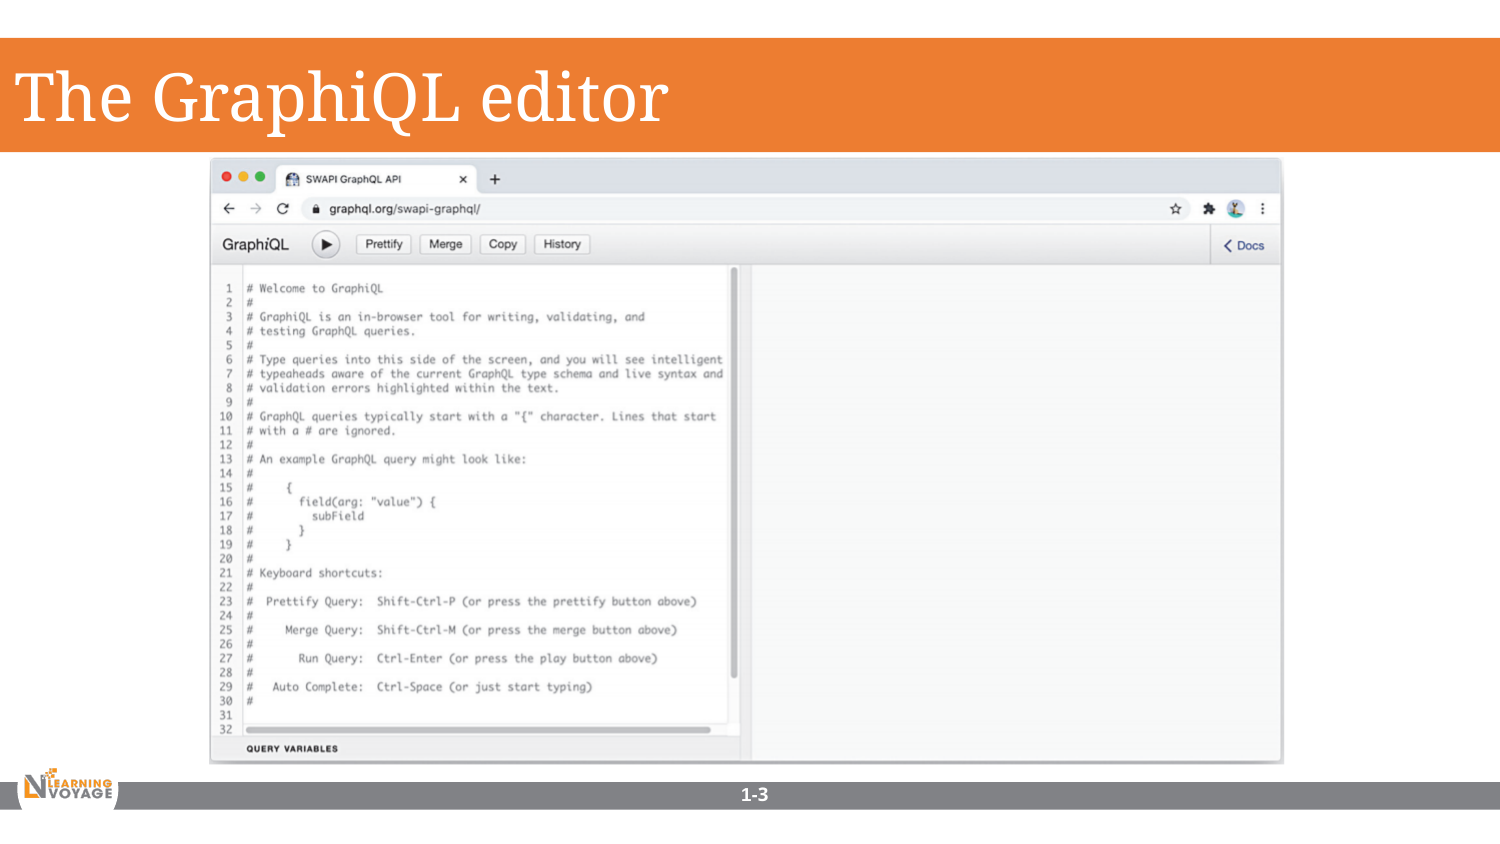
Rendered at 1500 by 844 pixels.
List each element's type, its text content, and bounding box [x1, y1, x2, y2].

text_box The GraphiQL editor [0, 37, 1500, 153]
slide_number 1-3 [692, 779, 784, 821]
picture [0, 706, 144, 844]
picture [199, 144, 1301, 779]
